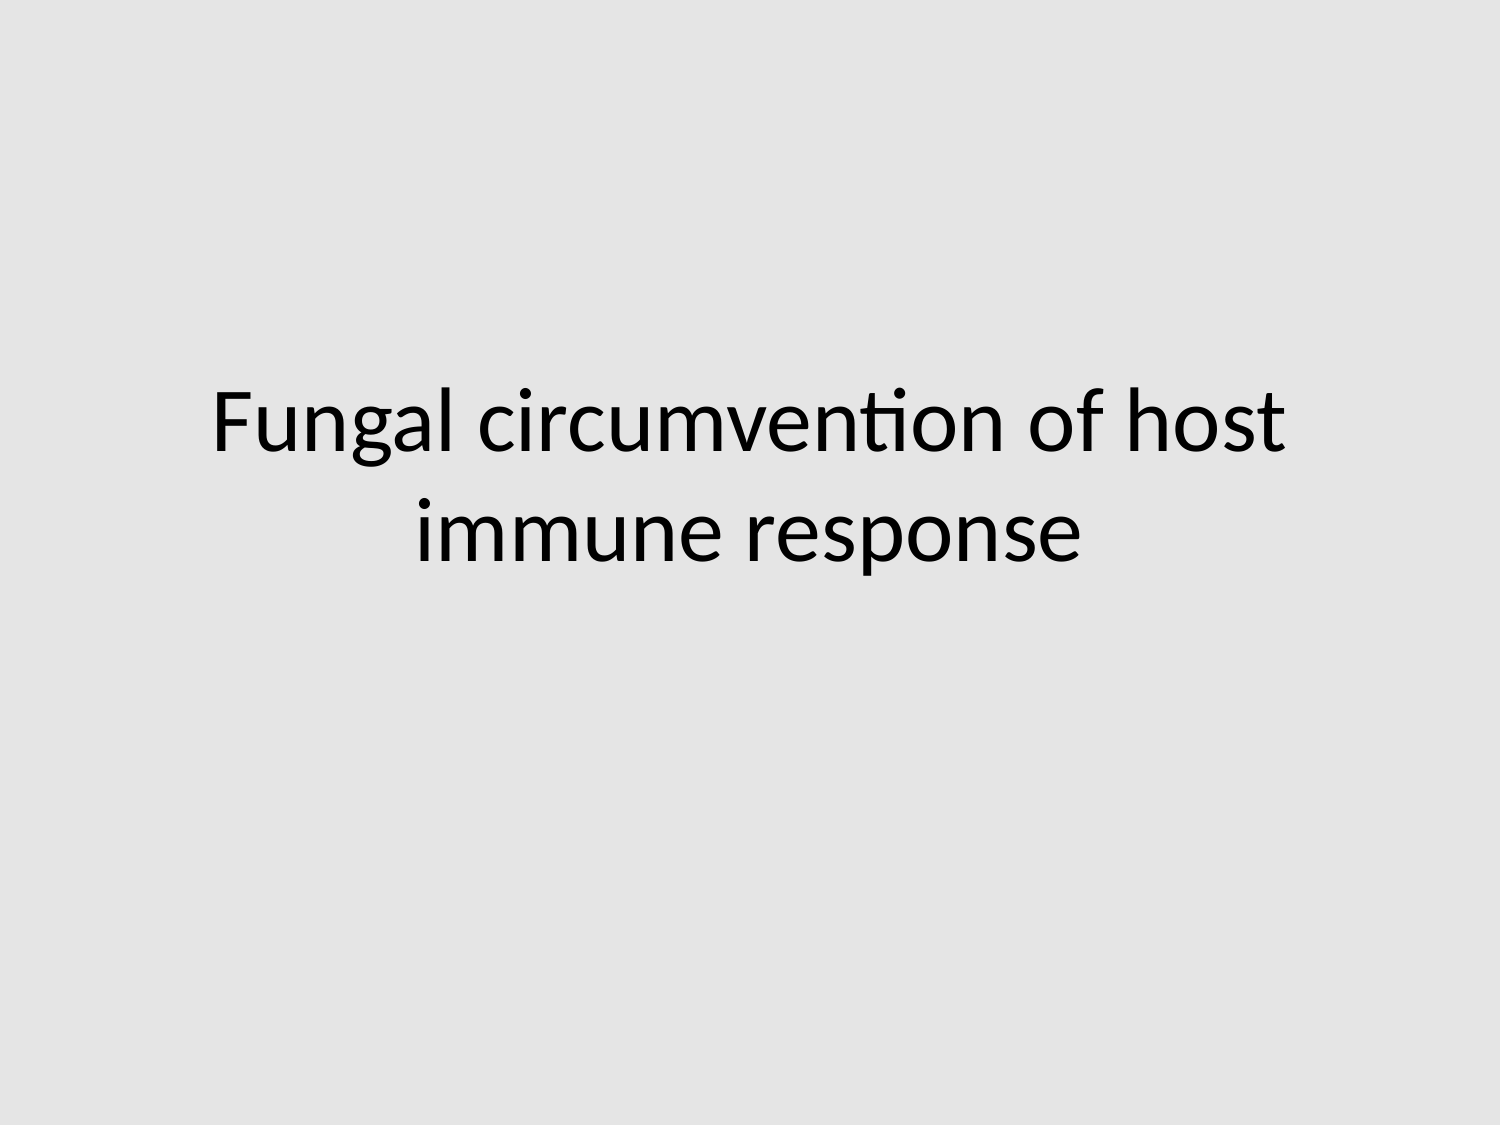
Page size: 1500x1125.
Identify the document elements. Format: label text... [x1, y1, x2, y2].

title Fungal circumvention of host immune response [112, 349, 1388, 591]
